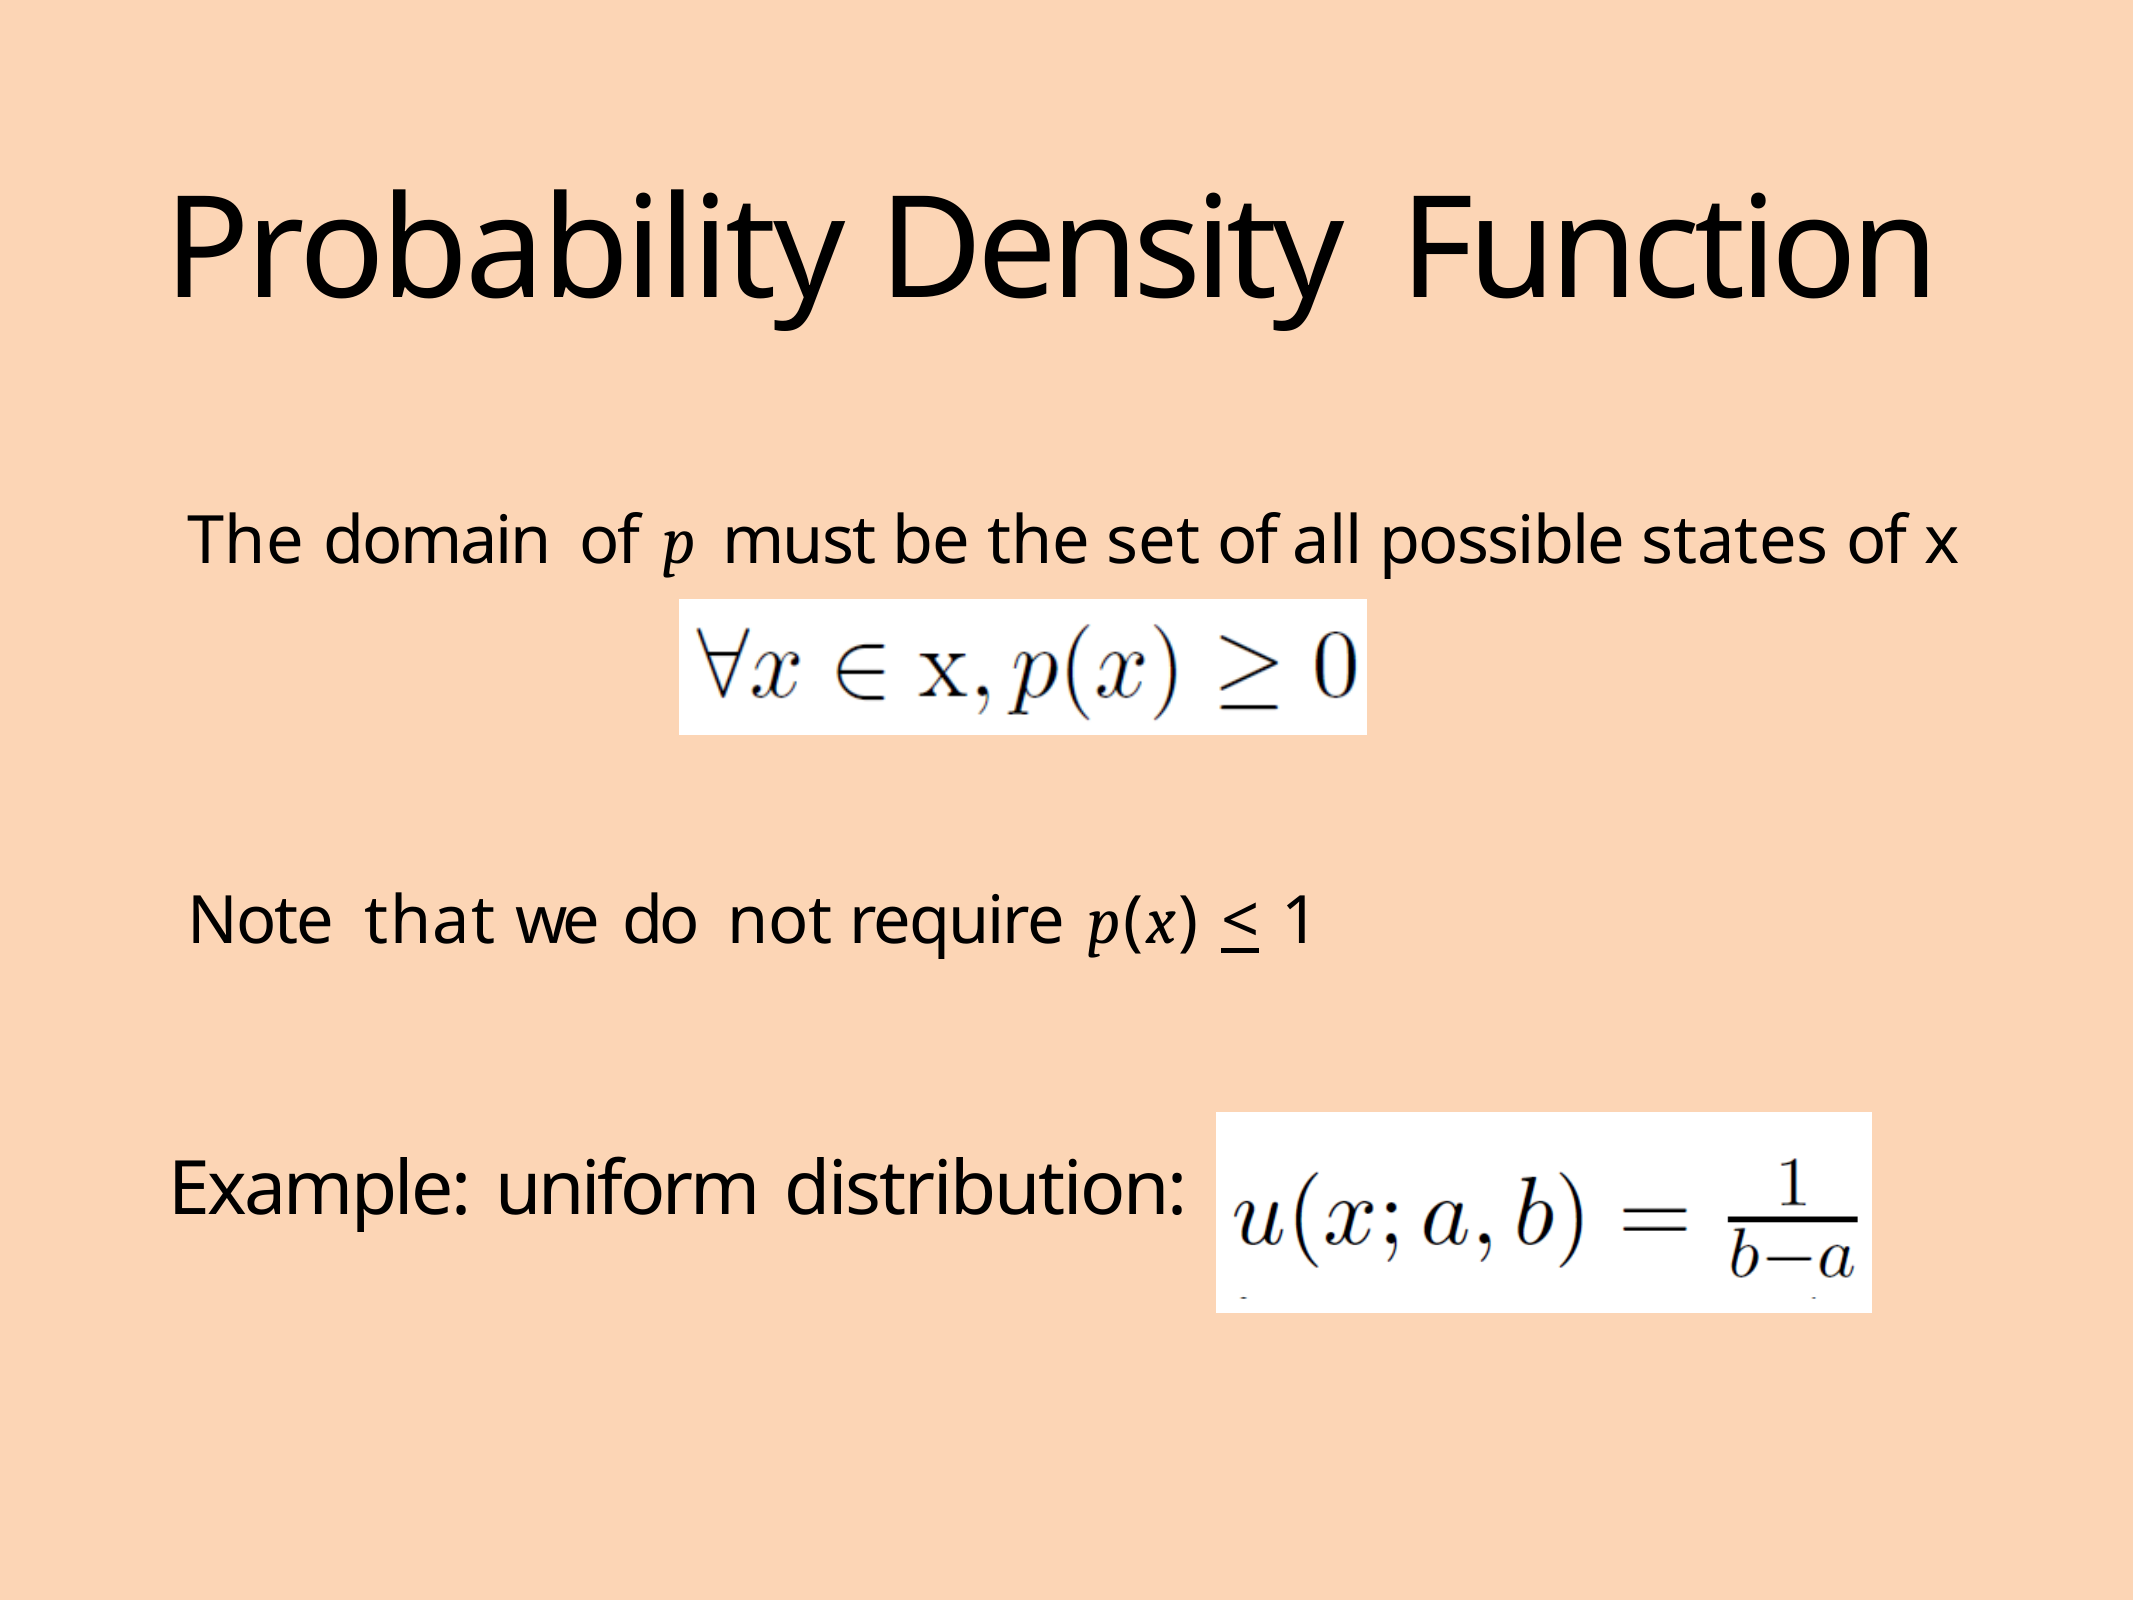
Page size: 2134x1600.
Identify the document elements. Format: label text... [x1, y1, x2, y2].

picture [1216, 1112, 1872, 1313]
text_box The domain of p must be the set of all possible states of x Note that we do not require p(x) < 1 [179, 449, 1970, 957]
picture [678, 599, 1367, 735]
text_box Example: uniform distribution: [162, 1137, 1211, 1230]
title Probability Density Function [162, 154, 1970, 424]
